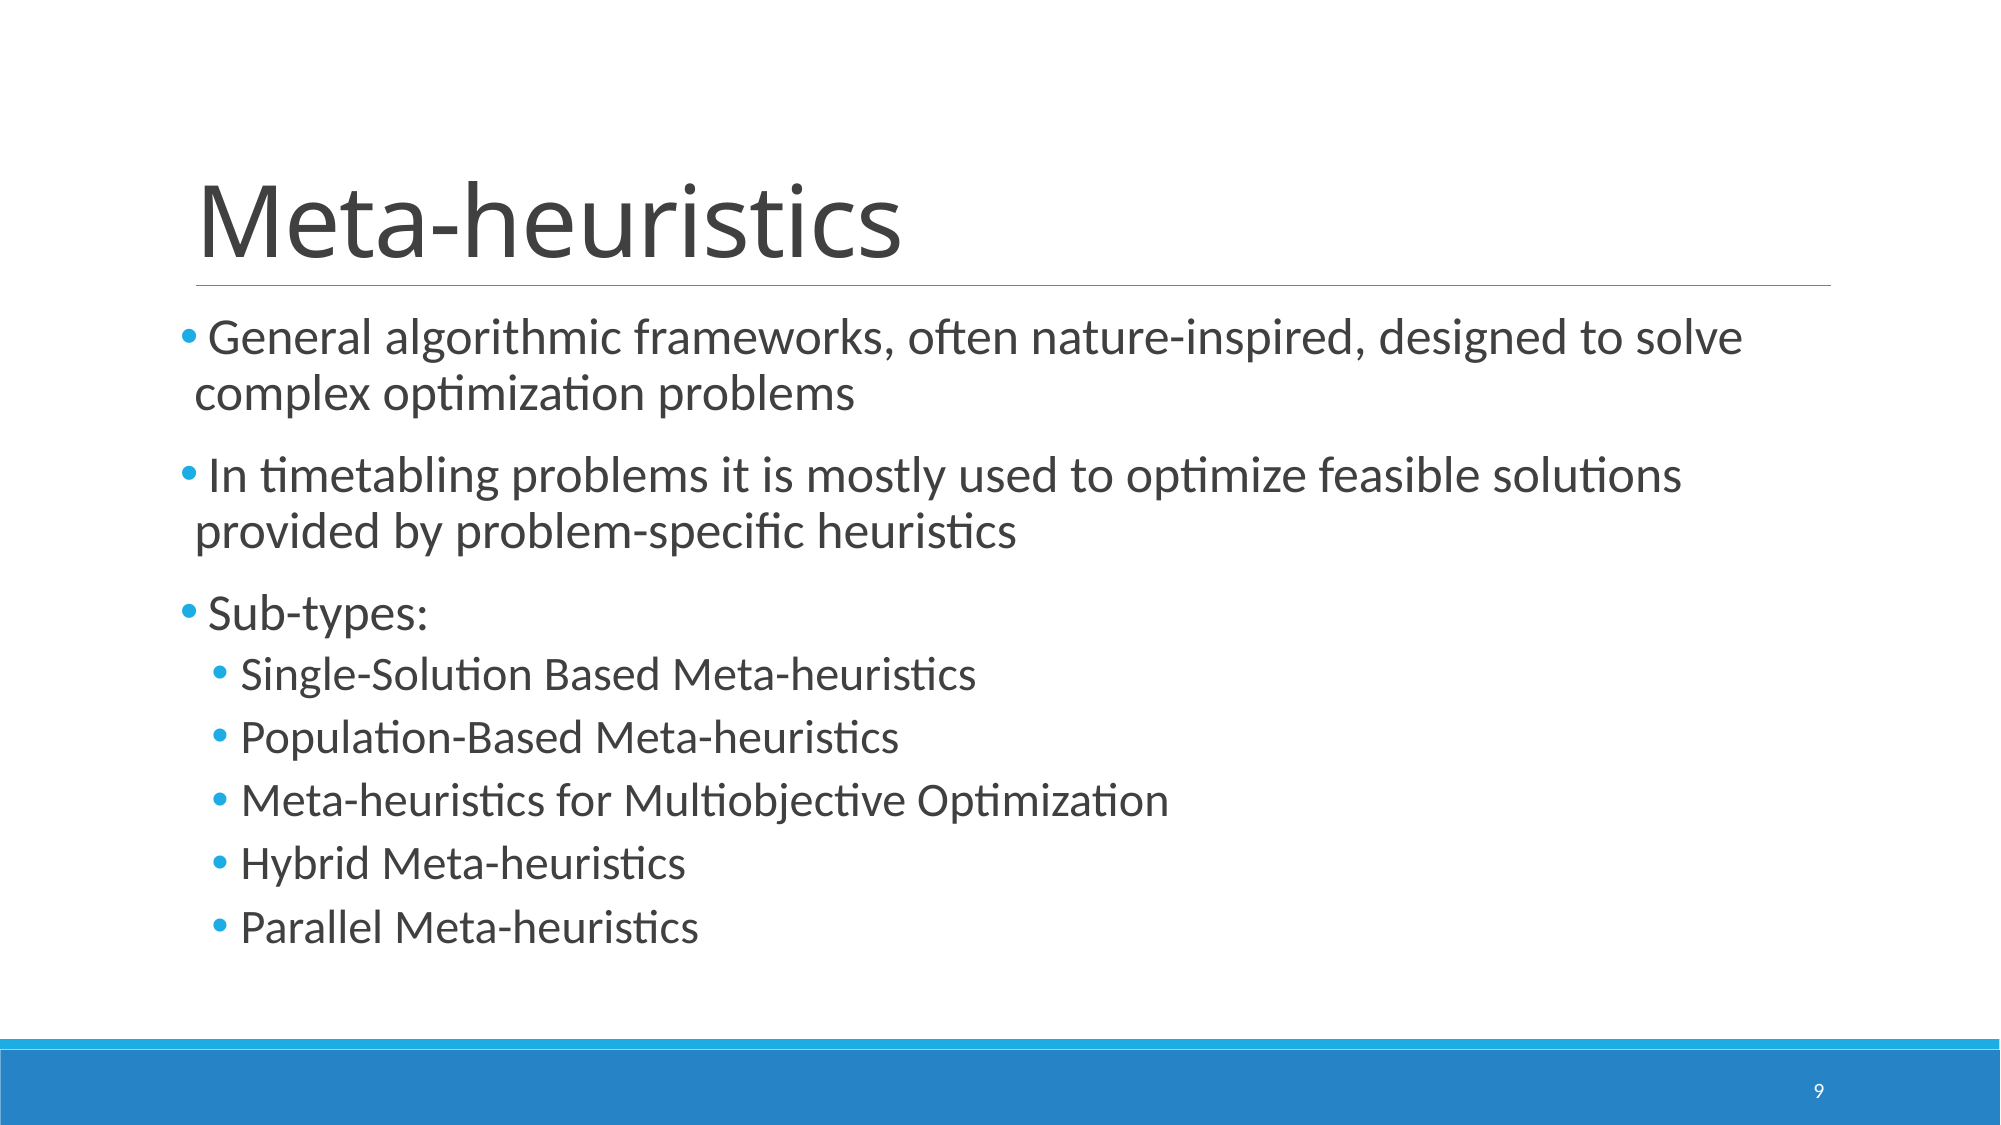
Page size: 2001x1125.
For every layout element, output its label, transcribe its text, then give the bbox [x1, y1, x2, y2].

title Meta-heuristics [180, 47, 1830, 285]
list General algorithmic frameworks, often nature-inspired, designed to solve complex optimization problems In timetabling problems it is mostly used to optimize feasible solutions provided by problem-specific heuristics Sub-types: Single-Solution Based Meta-heuristics Population-Based Meta-heuristics Meta-heuristics for Multiobjective Optimization Hybrid Meta-heuristics Parallel Meta-heuristics [180, 302, 1830, 963]
slide_number 9 [1624, 1059, 1840, 1120]
